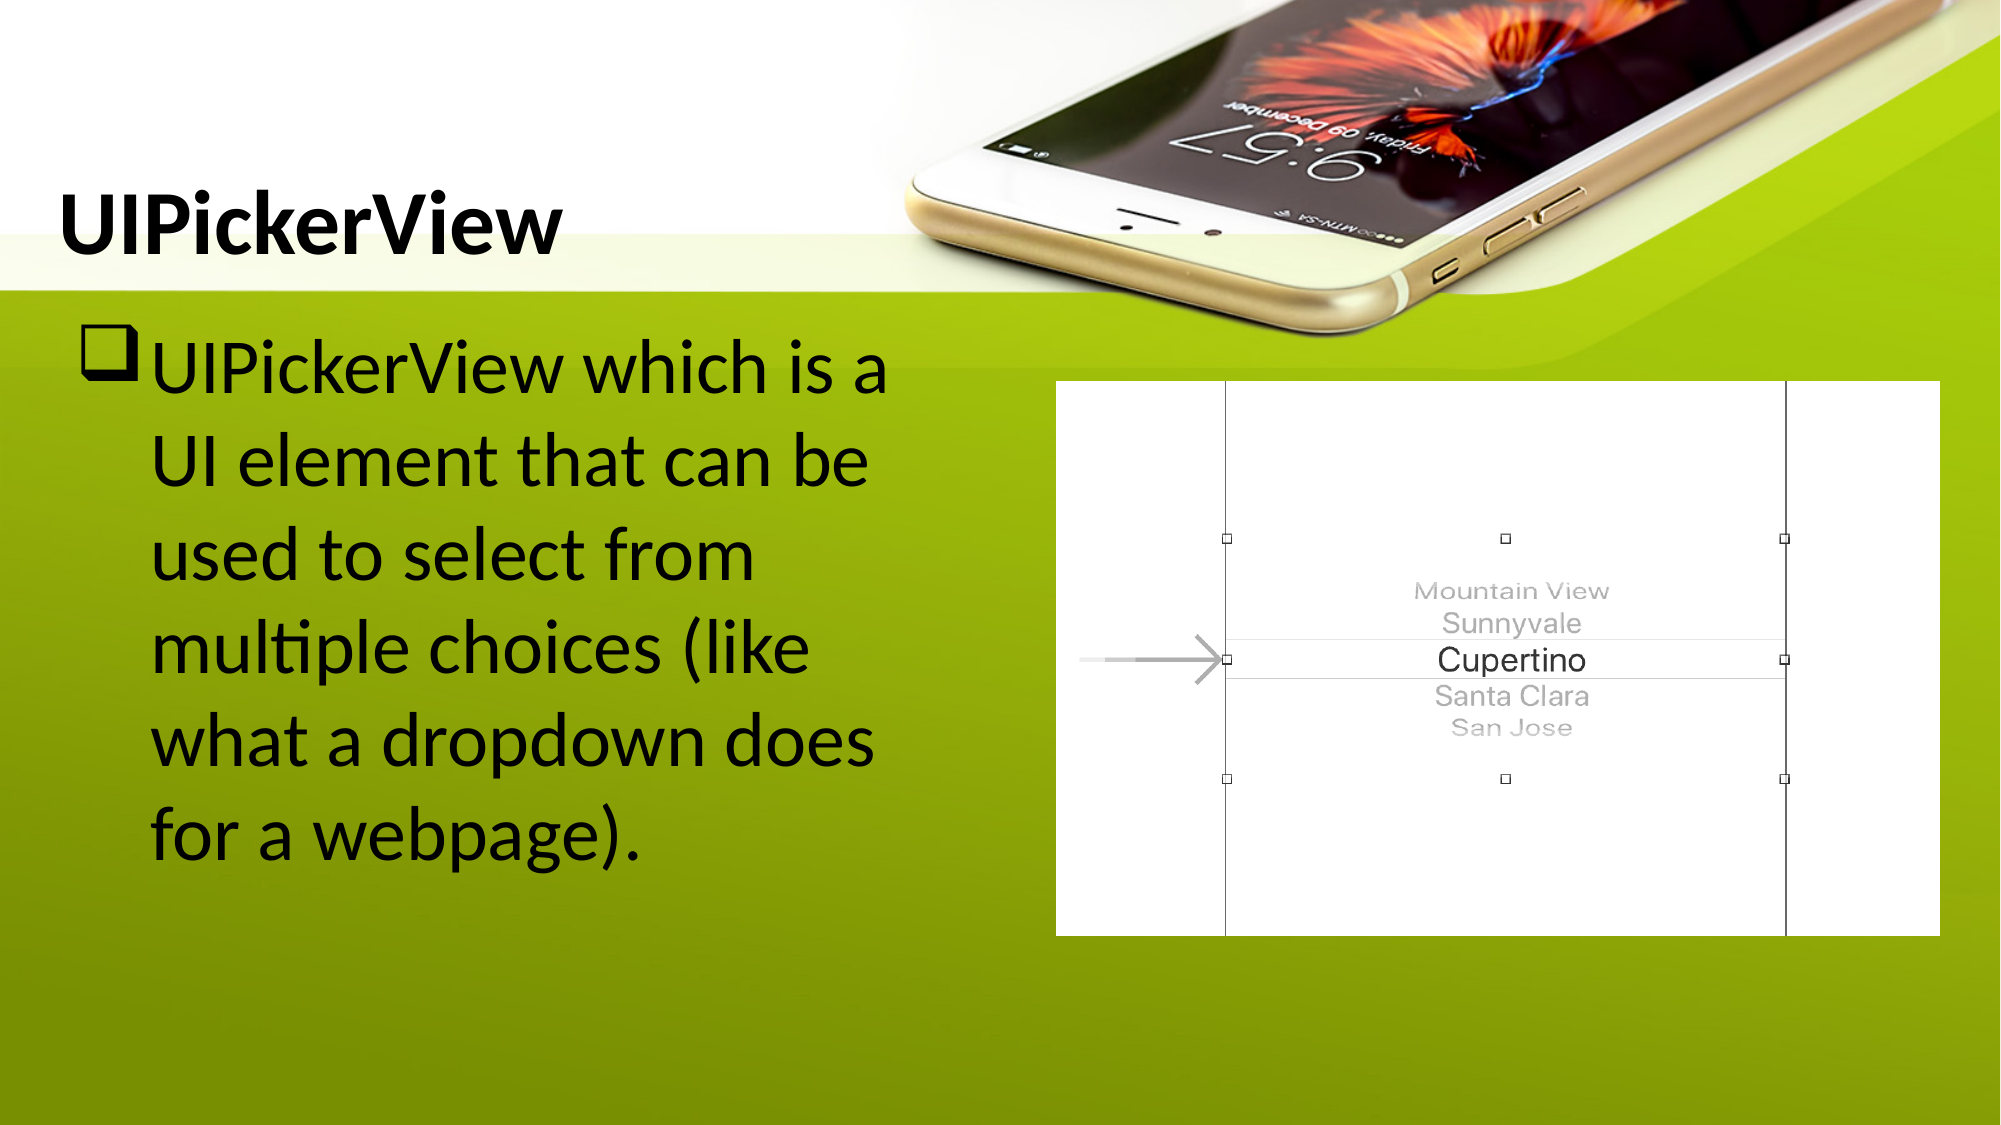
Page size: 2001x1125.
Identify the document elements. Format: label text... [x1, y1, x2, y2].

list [1055, 381, 1940, 936]
picture [0, 0, 2001, 1125]
list UIPickerView which is a UI element that can be used to select from multiple choices (like what a dropdown does for a webpage). [60, 308, 944, 1051]
title UIPickerView [43, 152, 1844, 285]
